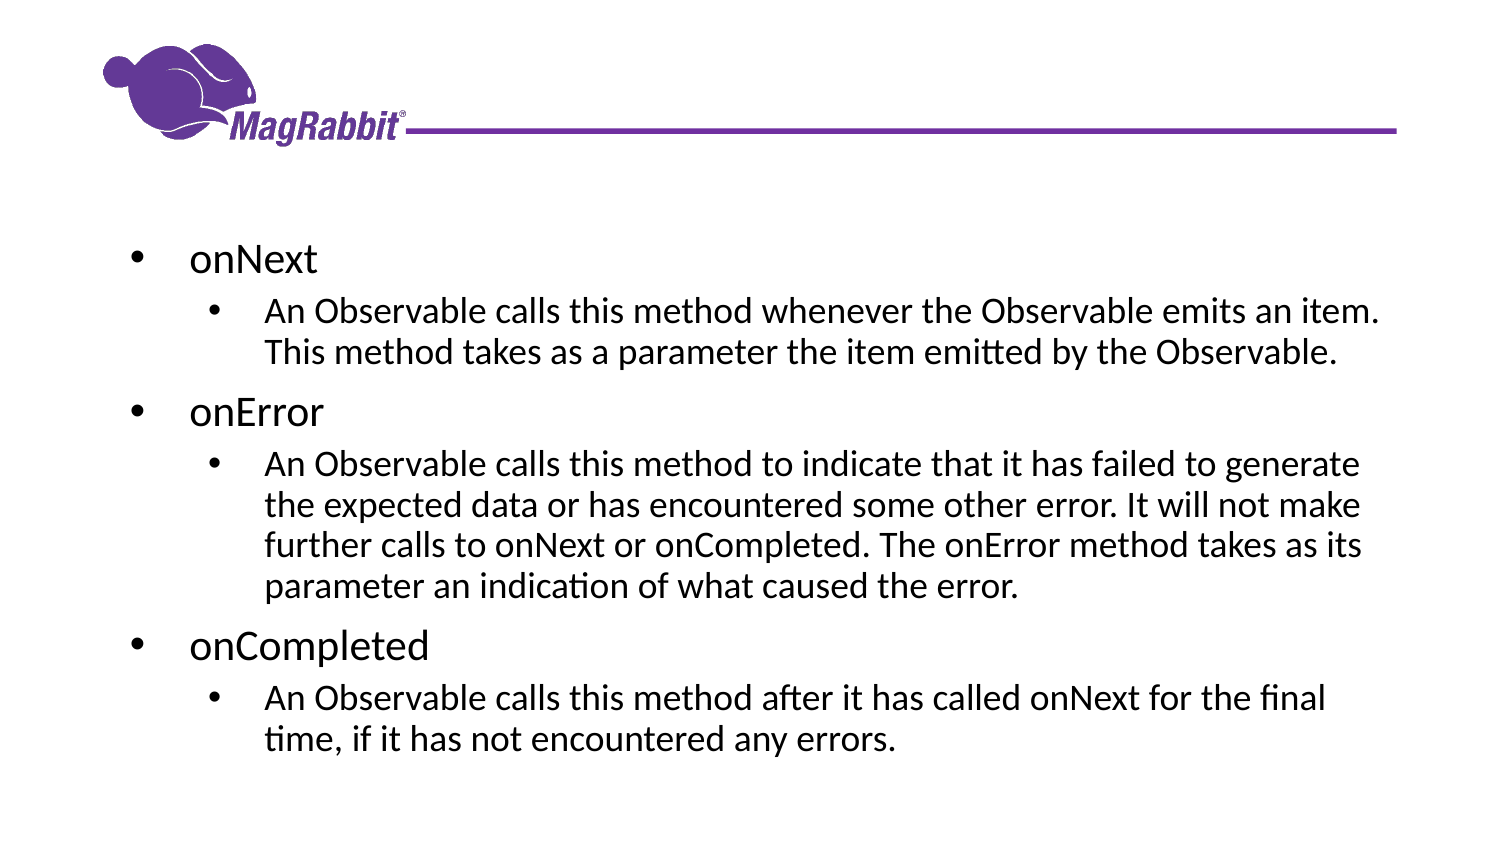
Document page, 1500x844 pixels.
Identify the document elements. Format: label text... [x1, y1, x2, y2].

list onNext An Observable calls this method whenever the Observable emits an item. This method takes as a parameter the item emitted by the Observable. onError An Observable calls this method to indicate that it has failed to generate the expected data or has encountered some other error. It will not make further calls to onNext or onCompleted. The onError method takes as its parameter an indication of what caused the error. onCompleted An Observable calls this method after it has called onNext for the final time, if it has not encountered any errors. [103, 224, 1397, 760]
picture [103, 44, 406, 150]
